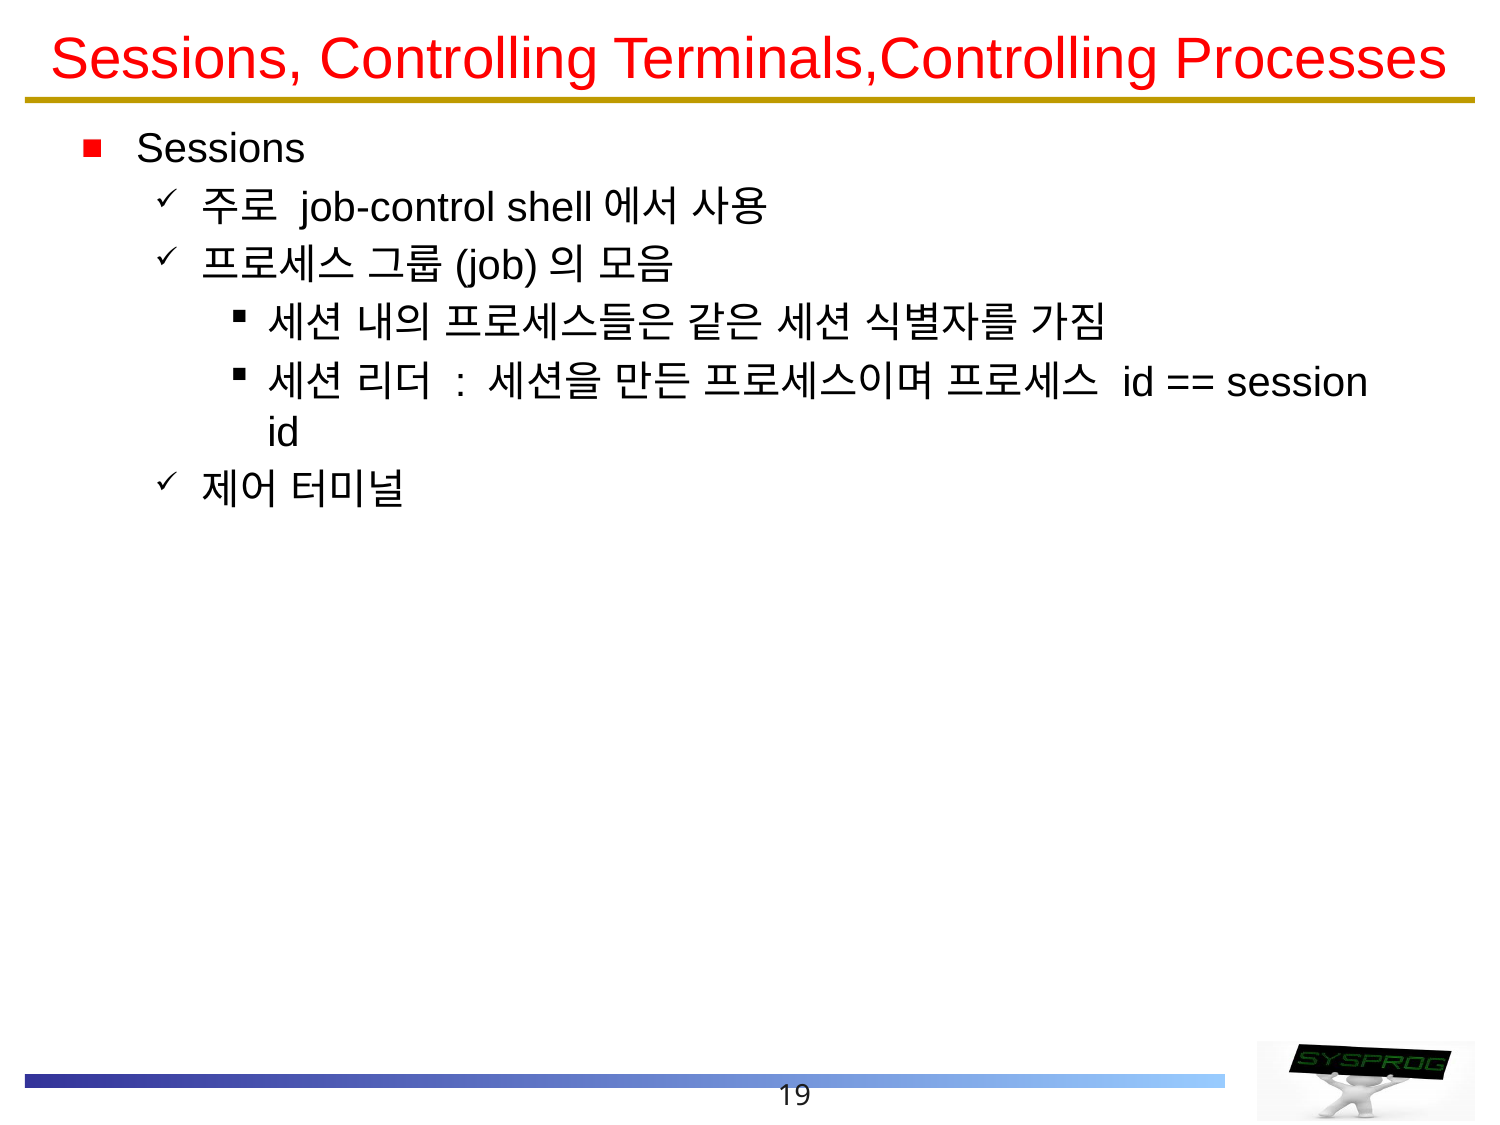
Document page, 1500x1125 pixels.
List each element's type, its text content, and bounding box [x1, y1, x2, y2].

picture [79, 135, 101, 157]
slide_number 19 [638, 1086, 951, 1125]
list Sessions 주로 job-control shell에서 사용 프로세스 그룹(job)의 모음 세션 내의 프로세스들은 같은 세션 식별자를 가짐 세션 리더 : 세션을 만든 프로세스이며 프로세스 id == session id 제어 터미널 [64, 113, 1413, 1012]
picture [1257, 1041, 1475, 1121]
title Sessions, Controlling Terminals,Controlling Processes [24, 12, 1475, 100]
